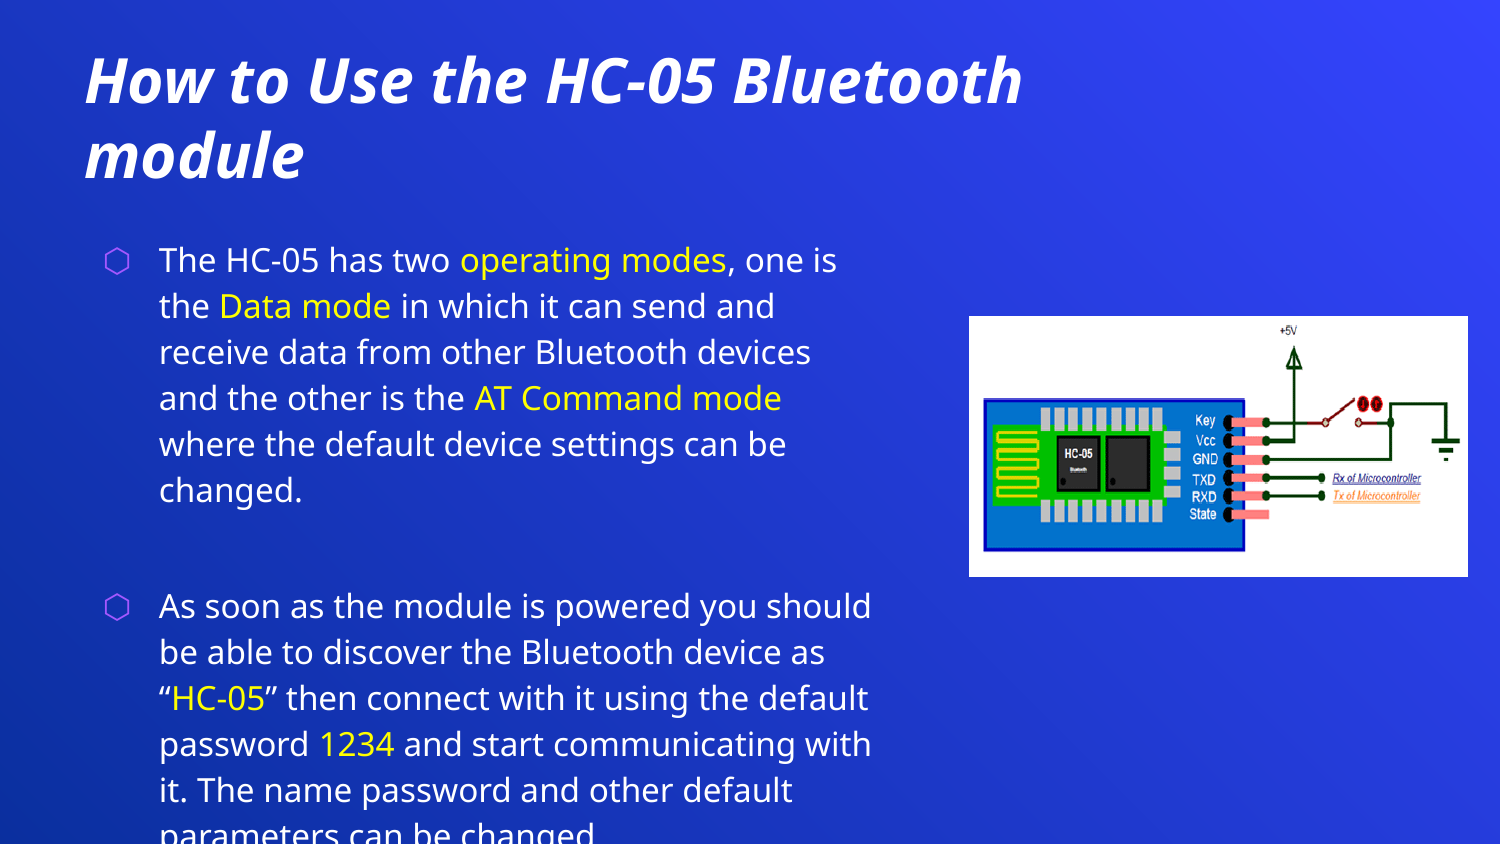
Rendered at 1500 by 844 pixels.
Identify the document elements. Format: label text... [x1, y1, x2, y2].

title How to Use the HC-05 Bluetooth module [84, 50, 1071, 192]
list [969, 316, 1468, 578]
list The HC-05 has two operating modes, one is the Data mode in which it can send and receive data from other Bluetooth devices and the other is the AT Command mode where the default device settings can be changed. As soon as the module is powered you should be able to discover the Bluetooth device as “HC-05” then connect with it using the default password 1234 and start communicating with it. The name password and other default parameters can be changed. [84, 233, 877, 831]
